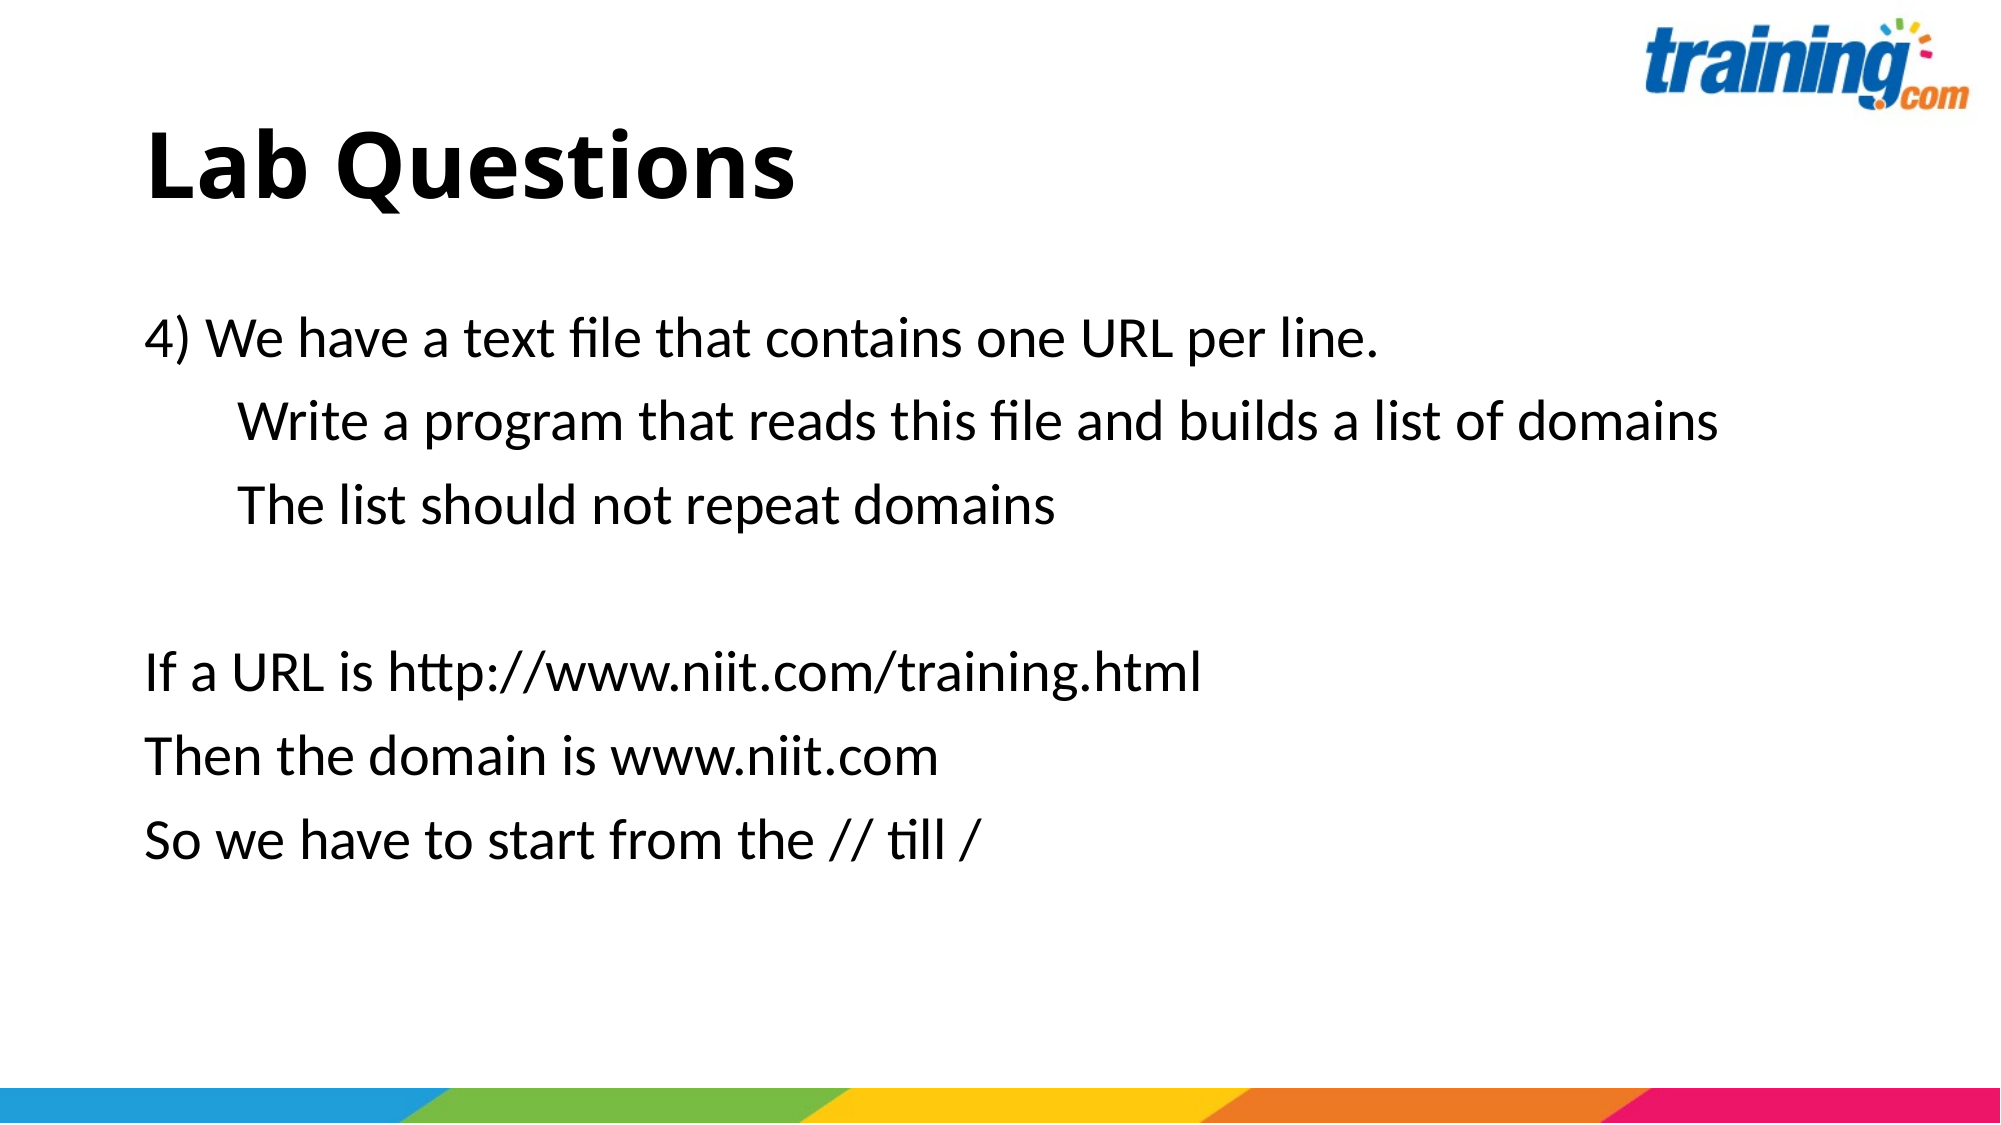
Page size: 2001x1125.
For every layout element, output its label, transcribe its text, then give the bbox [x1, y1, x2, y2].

list 4) We have a text file that contains one URL per line. Write a program that reads this file and builds a list of domains The list should not repeat domains If a URL is http://www.niit.com/training.html Then the domain is www.niit.com So we have to start from the // till / [136, 298, 1863, 1014]
picture [1629, 0, 1990, 134]
title Lab Questions [136, 59, 1863, 278]
picture [0, 1088, 2000, 1123]
